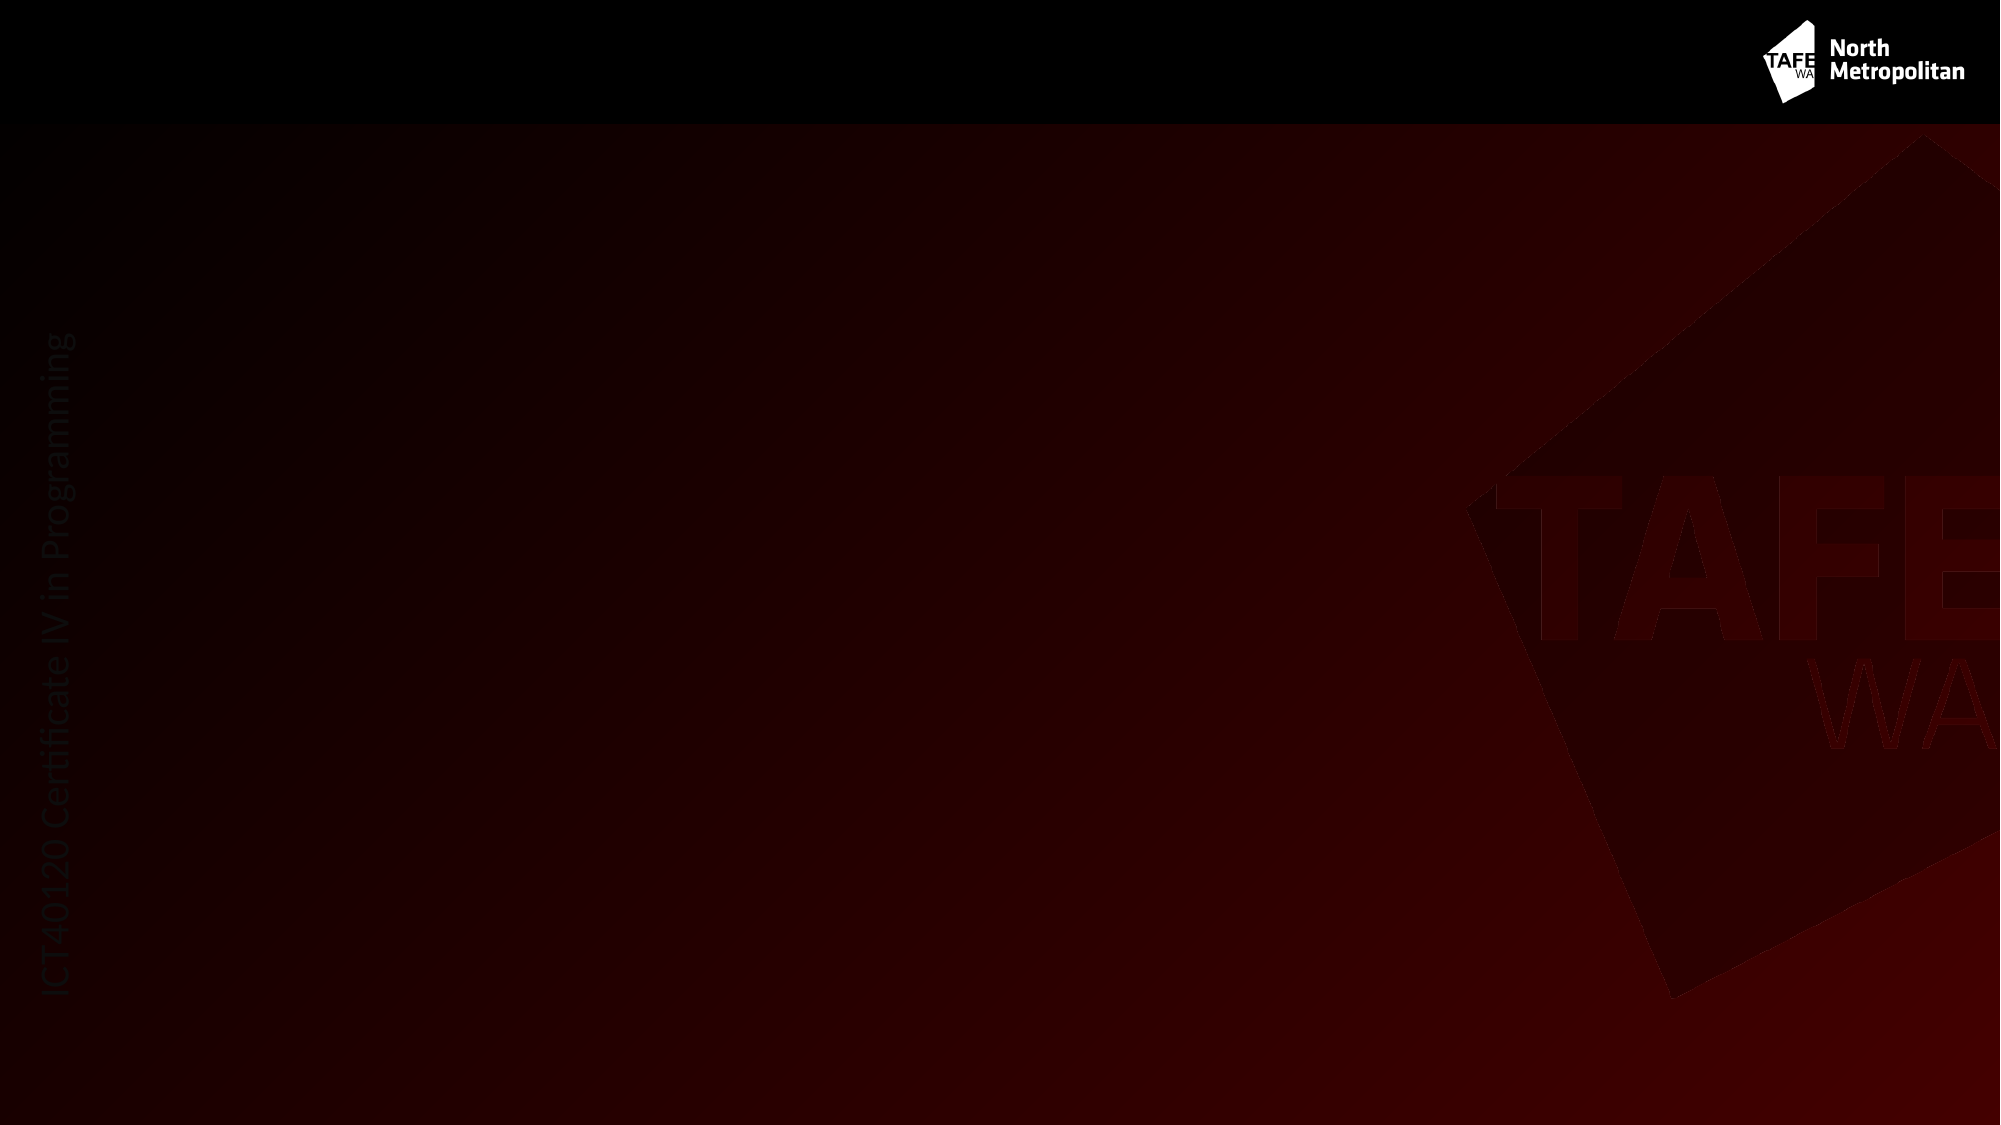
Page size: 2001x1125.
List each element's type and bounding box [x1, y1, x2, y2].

picture [0, 0, 2000, 124]
